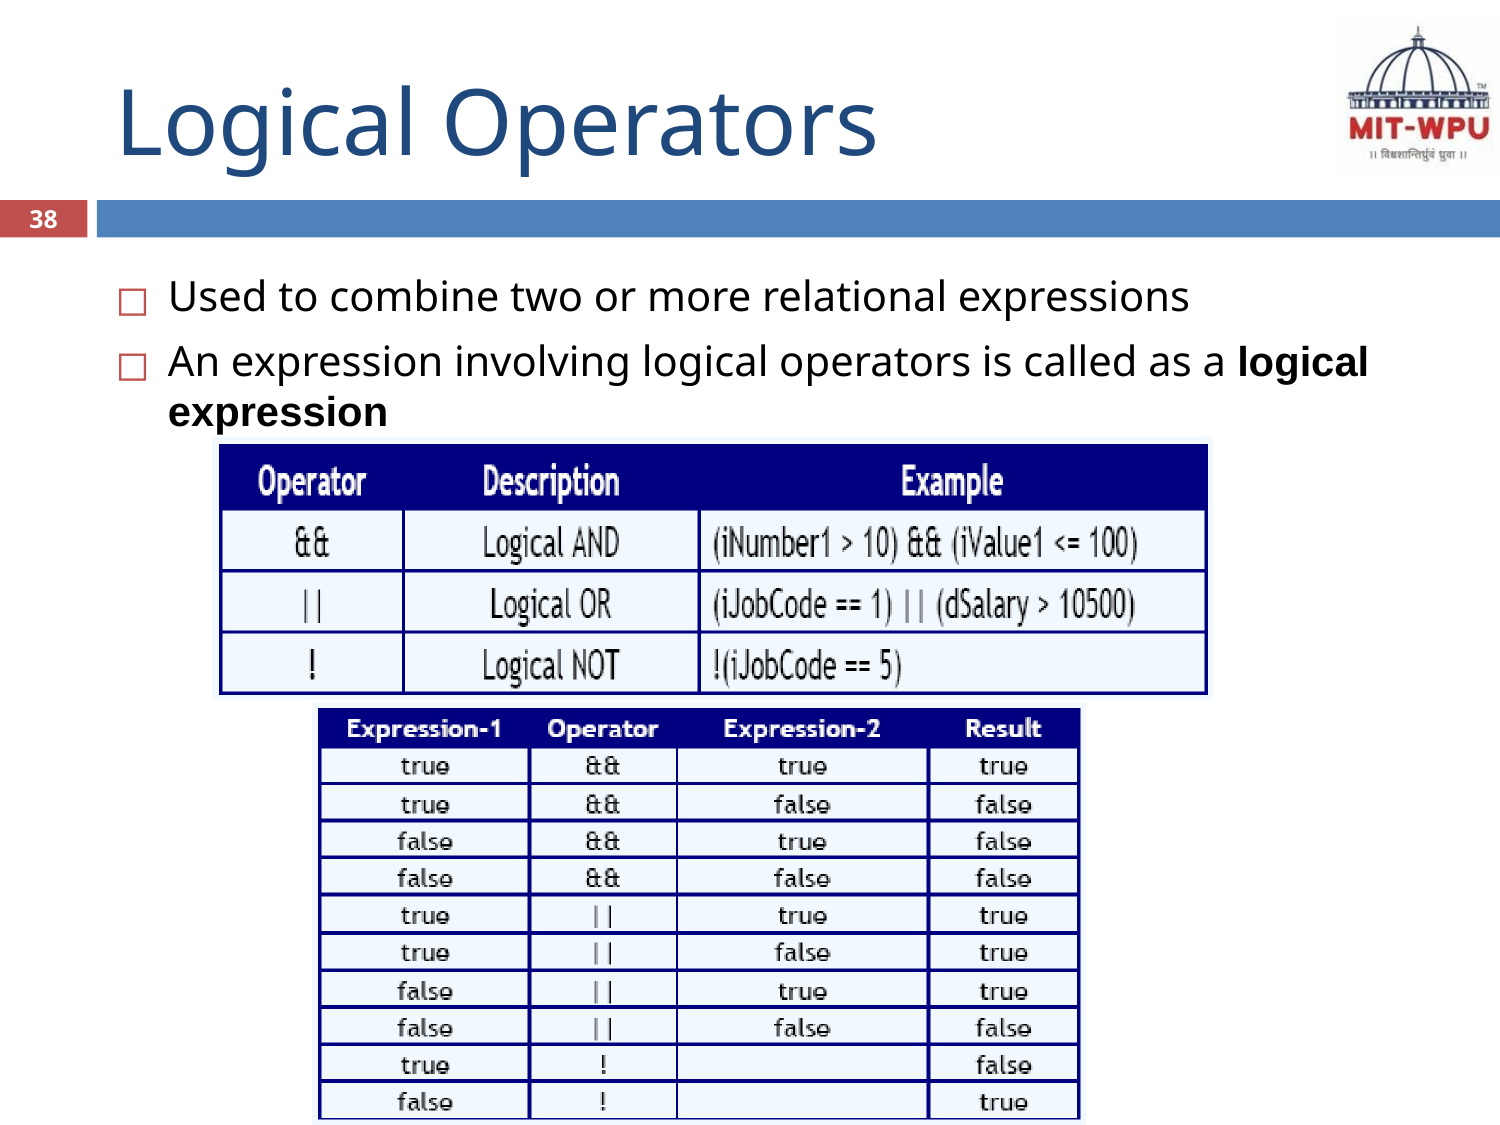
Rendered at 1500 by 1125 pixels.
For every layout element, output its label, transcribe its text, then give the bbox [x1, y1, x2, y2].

picture [312, 702, 1086, 1125]
picture [1337, 12, 1500, 175]
picture [212, 437, 1213, 700]
list Used to combine two or more relational expressions An expression involving logical operators is called as a logical expression [100, 262, 1438, 1000]
slide_number 38 [0, 200, 88, 241]
title Logical Operators [100, 37, 1438, 200]
